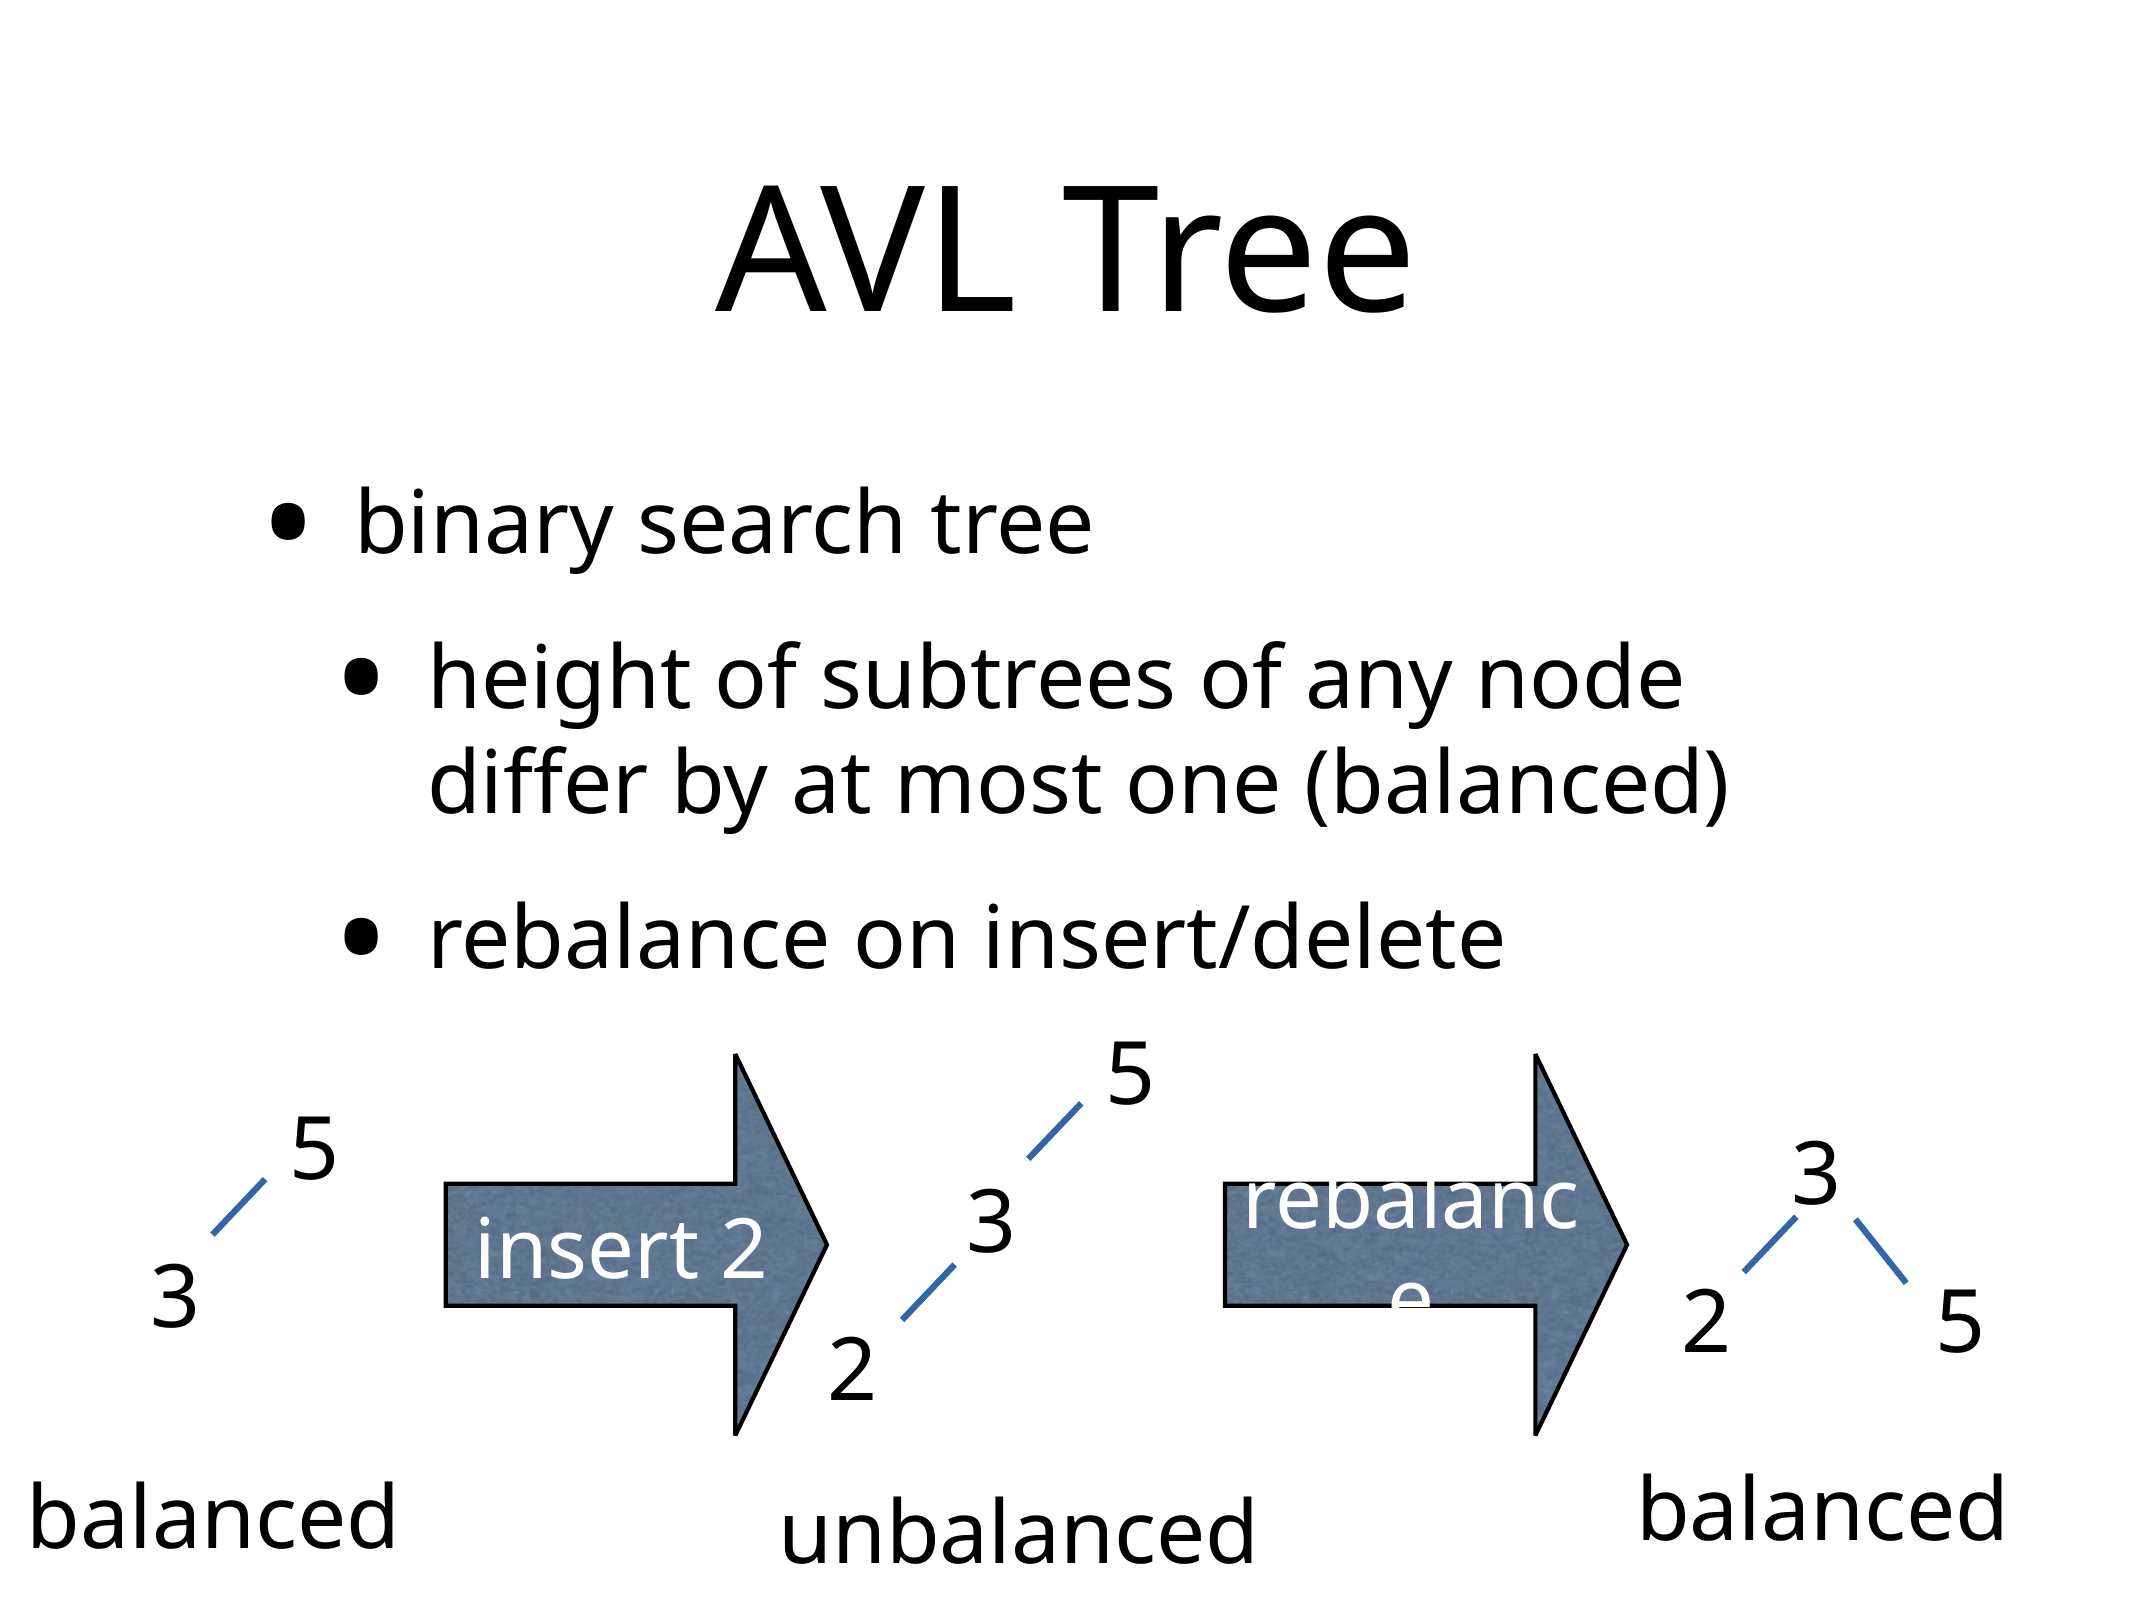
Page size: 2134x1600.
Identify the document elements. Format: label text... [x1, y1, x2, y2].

list binary search tree height of subtrees of any node differ by at most one (balanced) rebalance on insert/delete [207, 453, 1926, 999]
text_box balanced [26, 1461, 401, 1566]
text_box 3 [966, 1165, 1017, 1271]
text_box 2 [1681, 1265, 1732, 1371]
text_box 3 [1791, 1117, 1842, 1223]
text_box unbalanced [778, 1475, 1260, 1581]
text_box balanced [1636, 1452, 2010, 1558]
text_box 5 [289, 1092, 340, 1198]
text_box 5 [1935, 1265, 1986, 1371]
text_box 3 [150, 1240, 200, 1346]
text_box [445, 1053, 828, 1436]
title AVL Tree [207, 41, 1926, 443]
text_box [1224, 1053, 1628, 1436]
text_box 5 [1105, 1017, 1156, 1123]
text_box 2 [828, 1313, 878, 1419]
